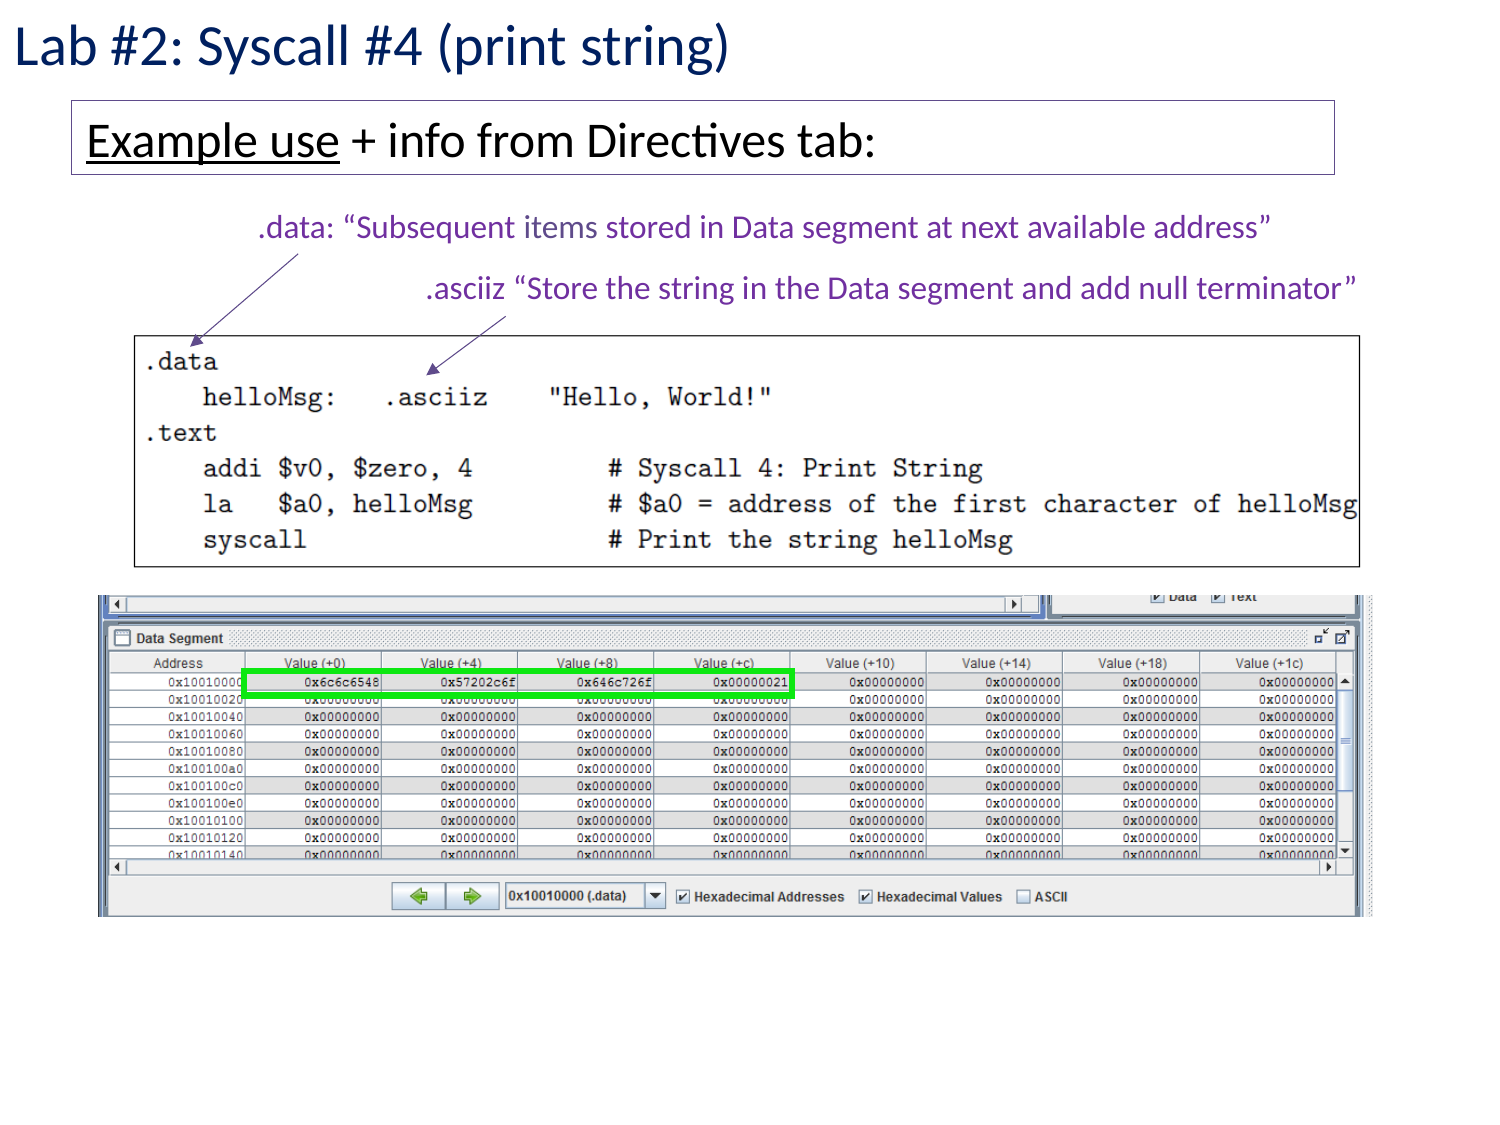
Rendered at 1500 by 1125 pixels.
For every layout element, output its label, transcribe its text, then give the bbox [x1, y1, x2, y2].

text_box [190, 198, 1412, 347]
picture [97, 595, 1373, 917]
text_box Example use + info from Directives tab: [71, 100, 1335, 175]
text_box Lab #2: Syscall #4 (print string) [0, 0, 1335, 85]
picture [118, 318, 1382, 594]
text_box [403, 259, 1500, 376]
